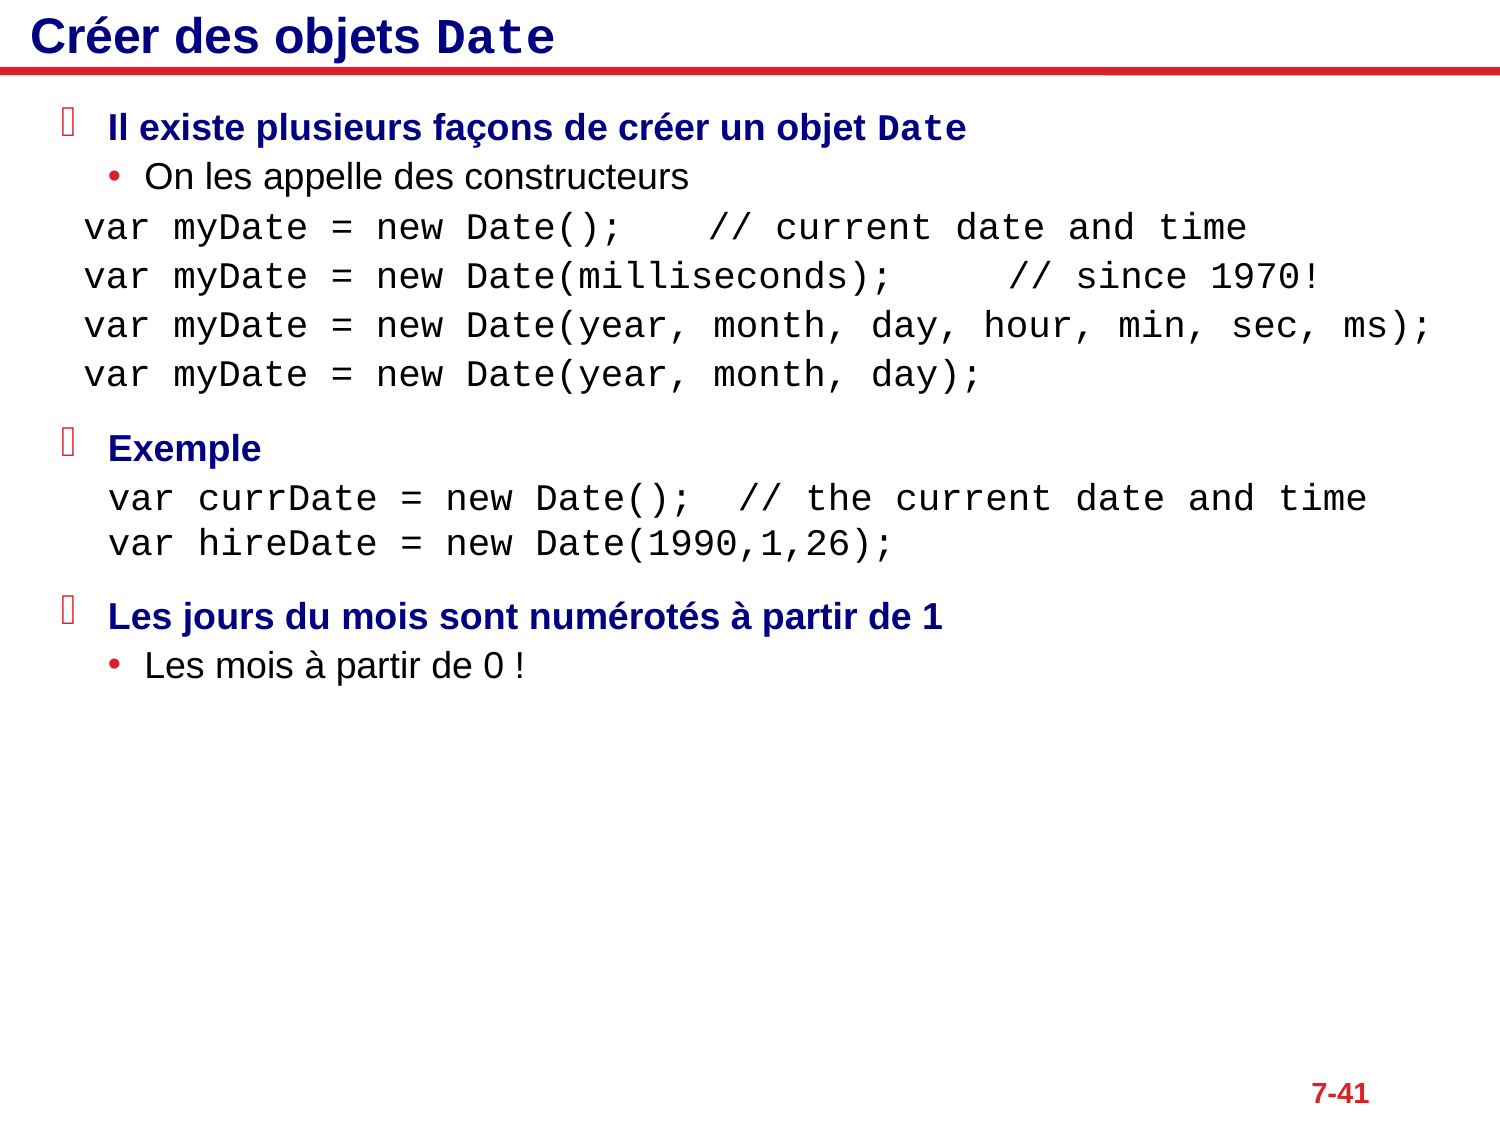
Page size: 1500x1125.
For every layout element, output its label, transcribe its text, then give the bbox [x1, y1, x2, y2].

list Il existe plusieurs façons de créer un objet Date On les appelle des constructeurs var myDate = new Date(); // current date and time var myDate = new Date(milliseconds); // since 1970! var myDate = new Date(year, month, day, hour, min, sec, ms); var myDate = new Date(year, month, day); Exemple var currDate = new Date(); // the current date and time var hireDate = new Date(1990,1,26); Les jours du mois sont numérotés à partir de 1 Les mois à partir de 0 ! [45, 95, 1457, 700]
title Créer des objets Date [0, 0, 1500, 66]
